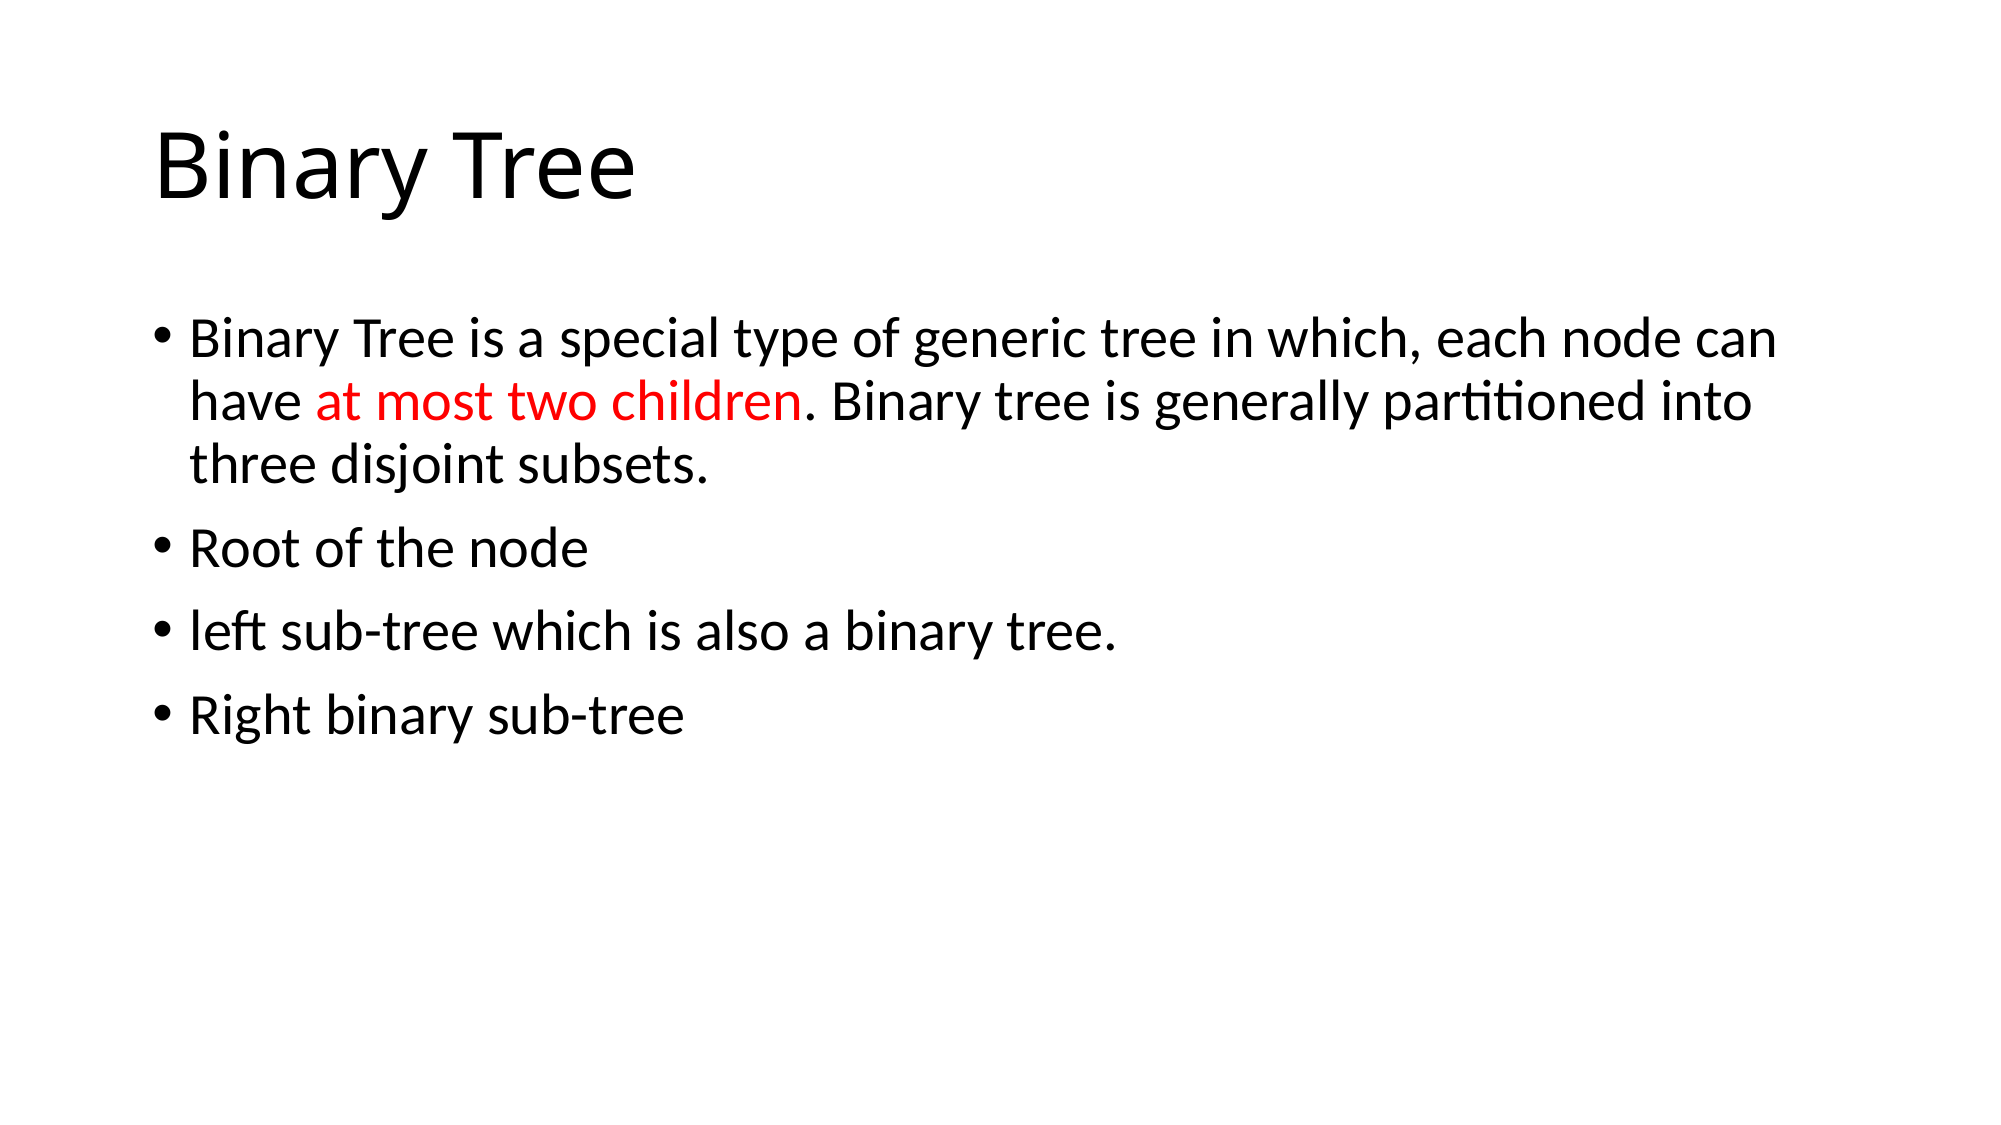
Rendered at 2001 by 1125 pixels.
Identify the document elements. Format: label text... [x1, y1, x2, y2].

title Binary Tree [137, 59, 1863, 278]
list Binary Tree is a special type of generic tree in which, each node can have at most two children. Binary tree is generally partitioned into three disjoint subsets. Root of the node left sub-tree which is also a binary tree. Right binary sub-tree [137, 299, 1863, 1014]
